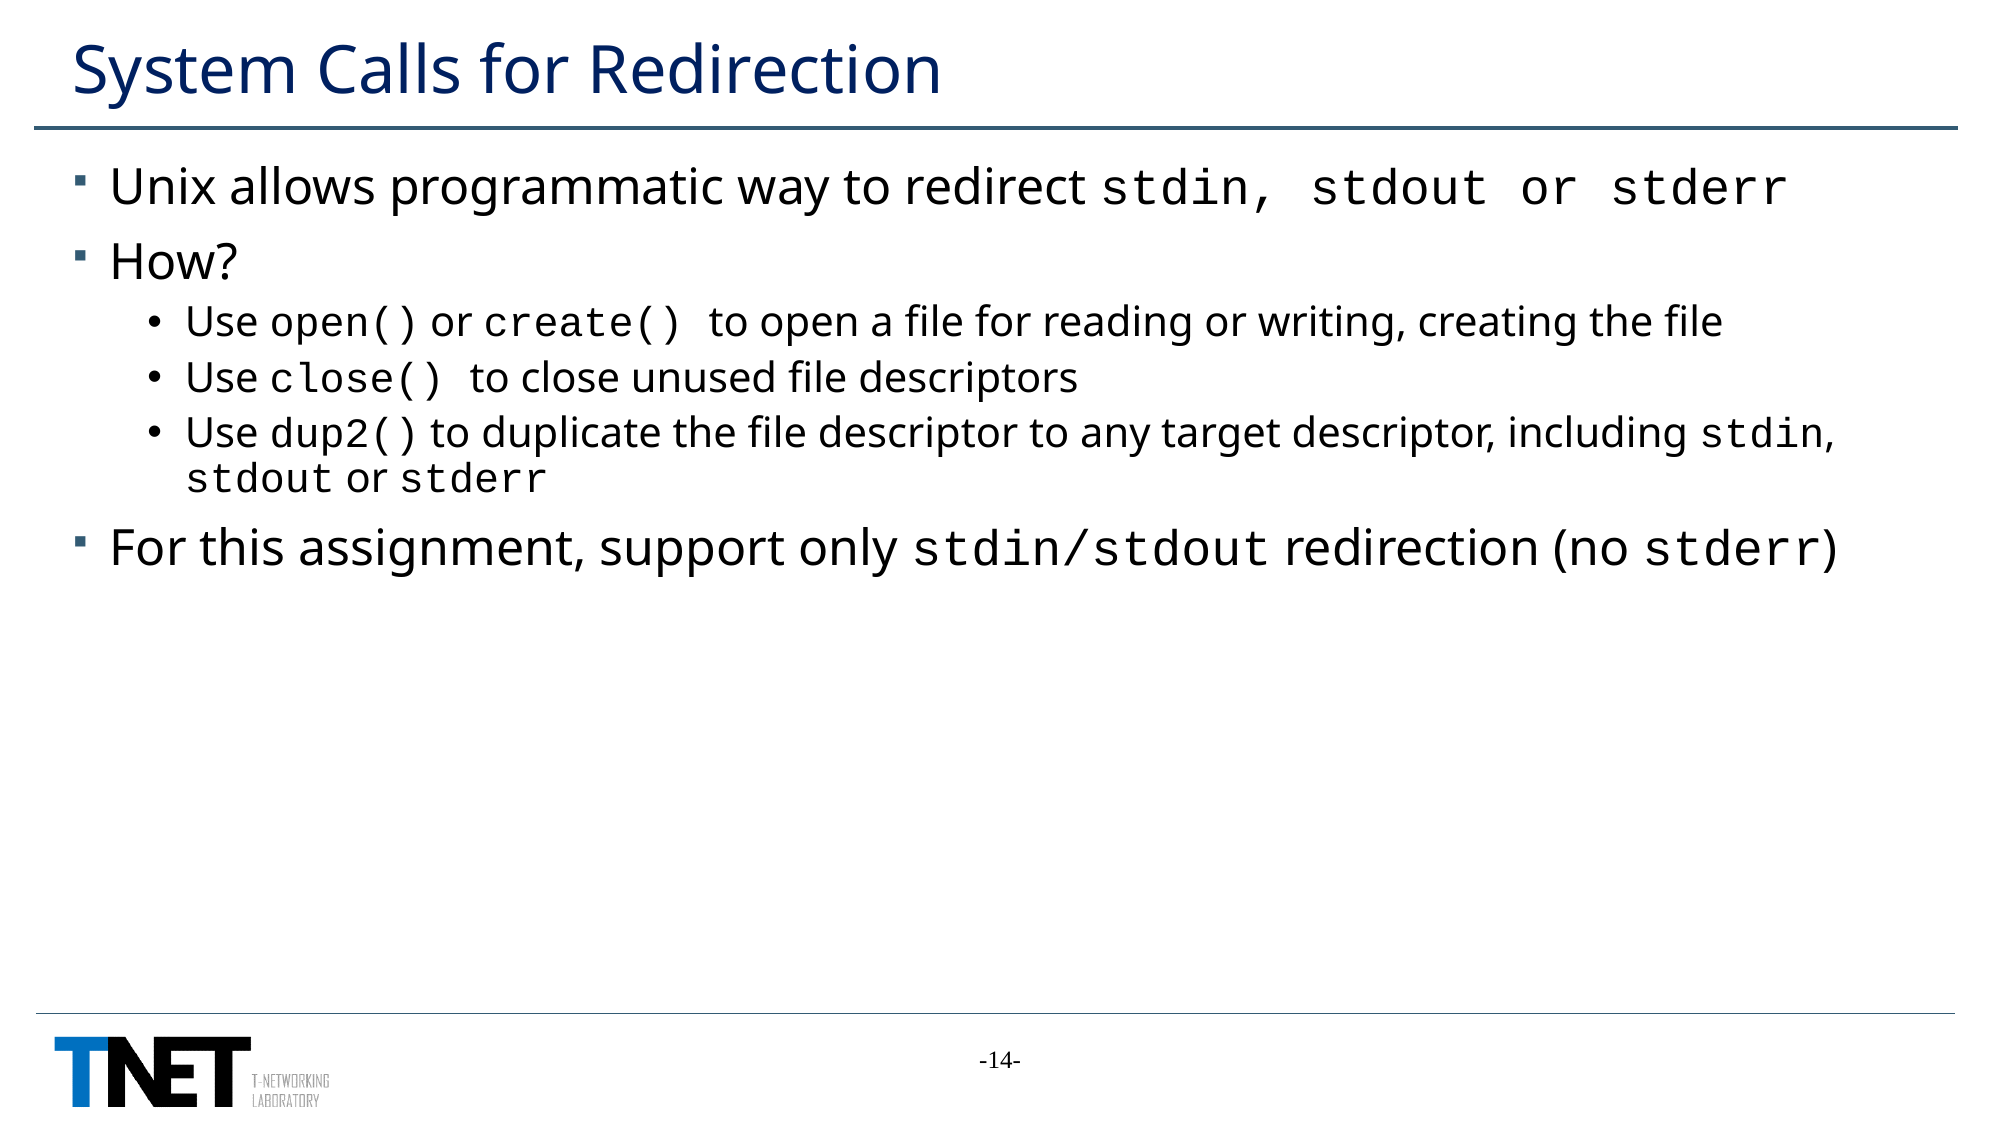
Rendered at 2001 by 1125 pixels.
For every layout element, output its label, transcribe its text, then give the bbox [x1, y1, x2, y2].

title System Calls for Redirection [57, 28, 1923, 123]
slide_number -14- [774, 1036, 1225, 1097]
picture [54, 1036, 330, 1109]
list Unix allows programmatic way to redirect stdin, stdout or stderr How? Use open() or create() to open a file for reading or writing, creating the file Use close() to close unused file descriptors Use dup2() to duplicate the file descriptor to any target descriptor, including stdin, stdout or stderr For this assignment, support only stdin/stdout redirection (no stderr) [57, 154, 1923, 998]
